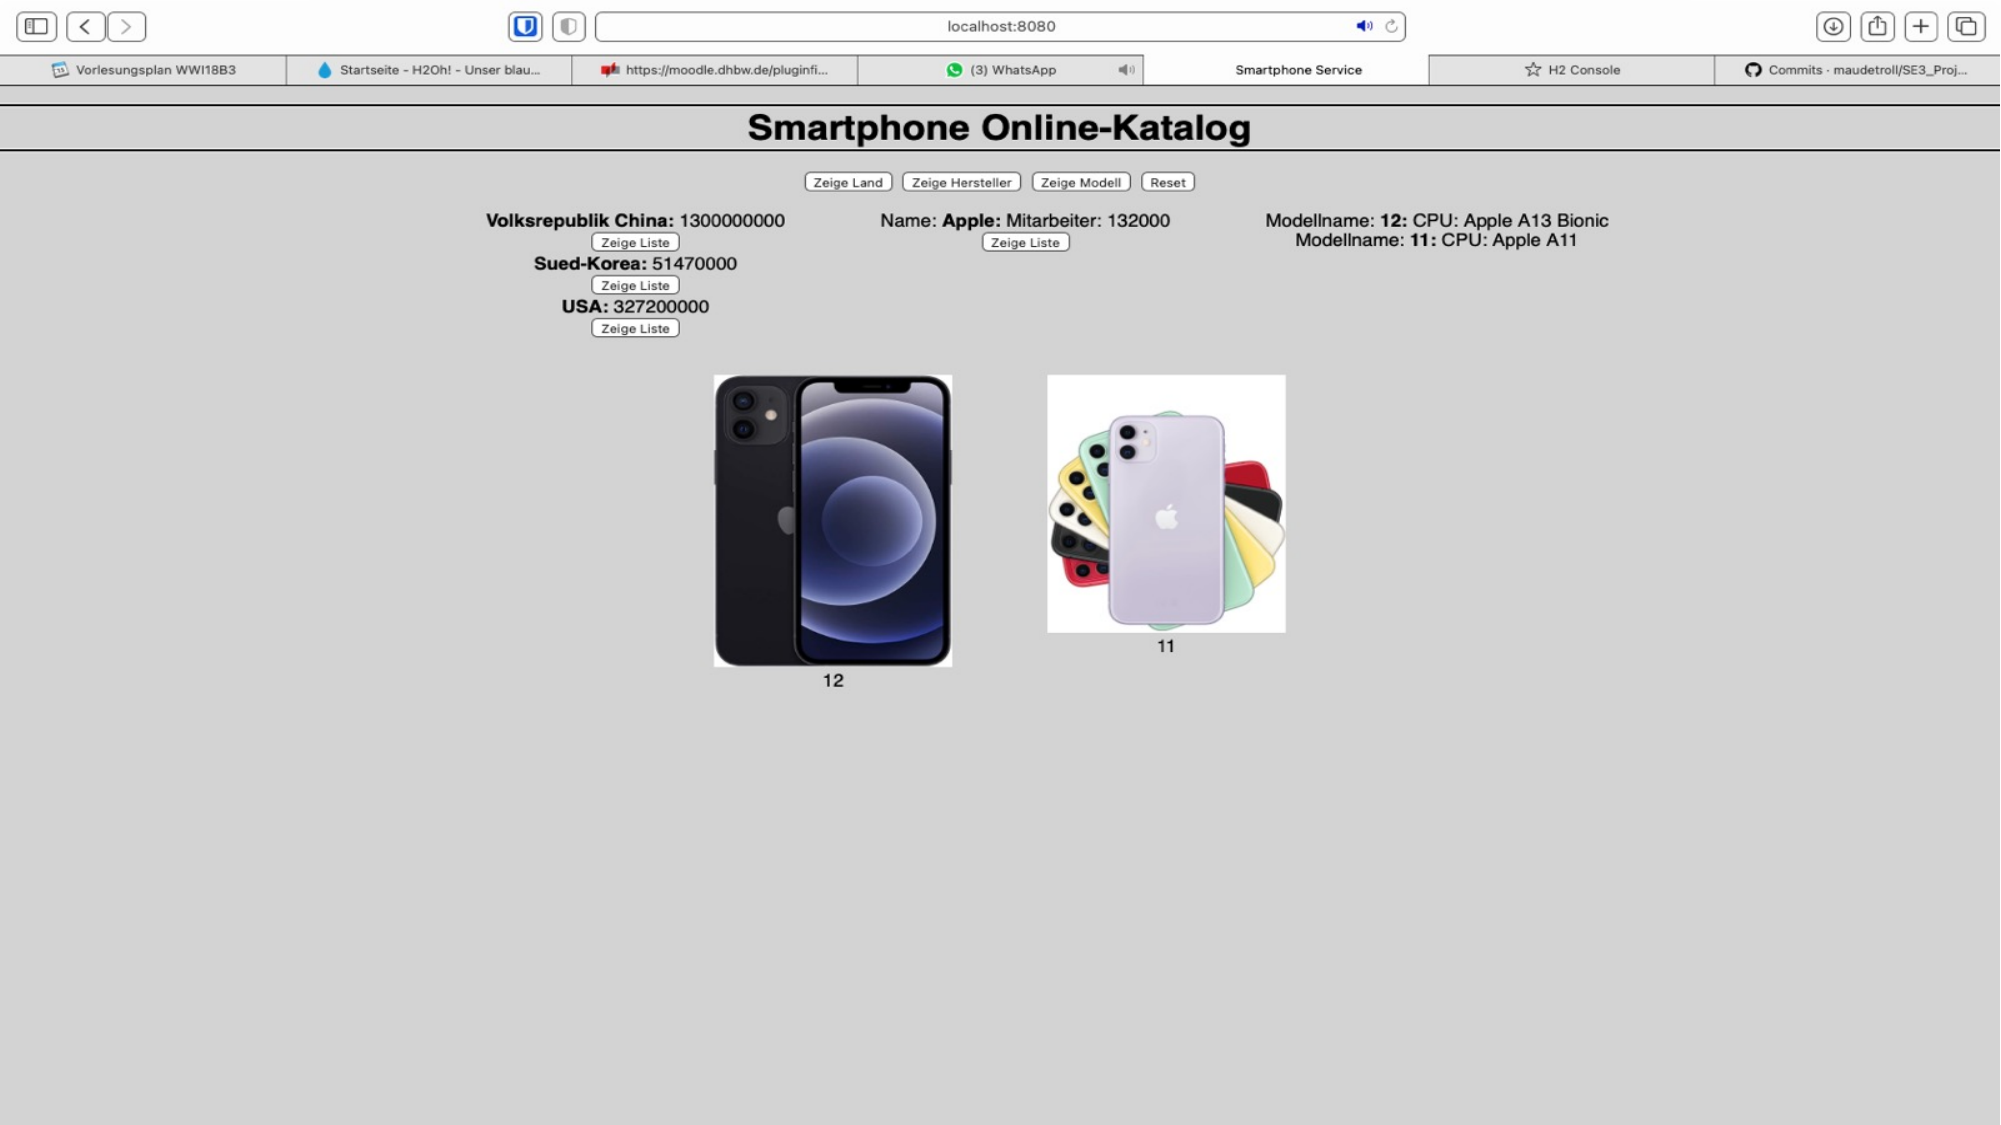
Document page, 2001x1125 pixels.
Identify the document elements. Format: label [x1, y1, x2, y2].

list [0, 0, 2000, 1125]
